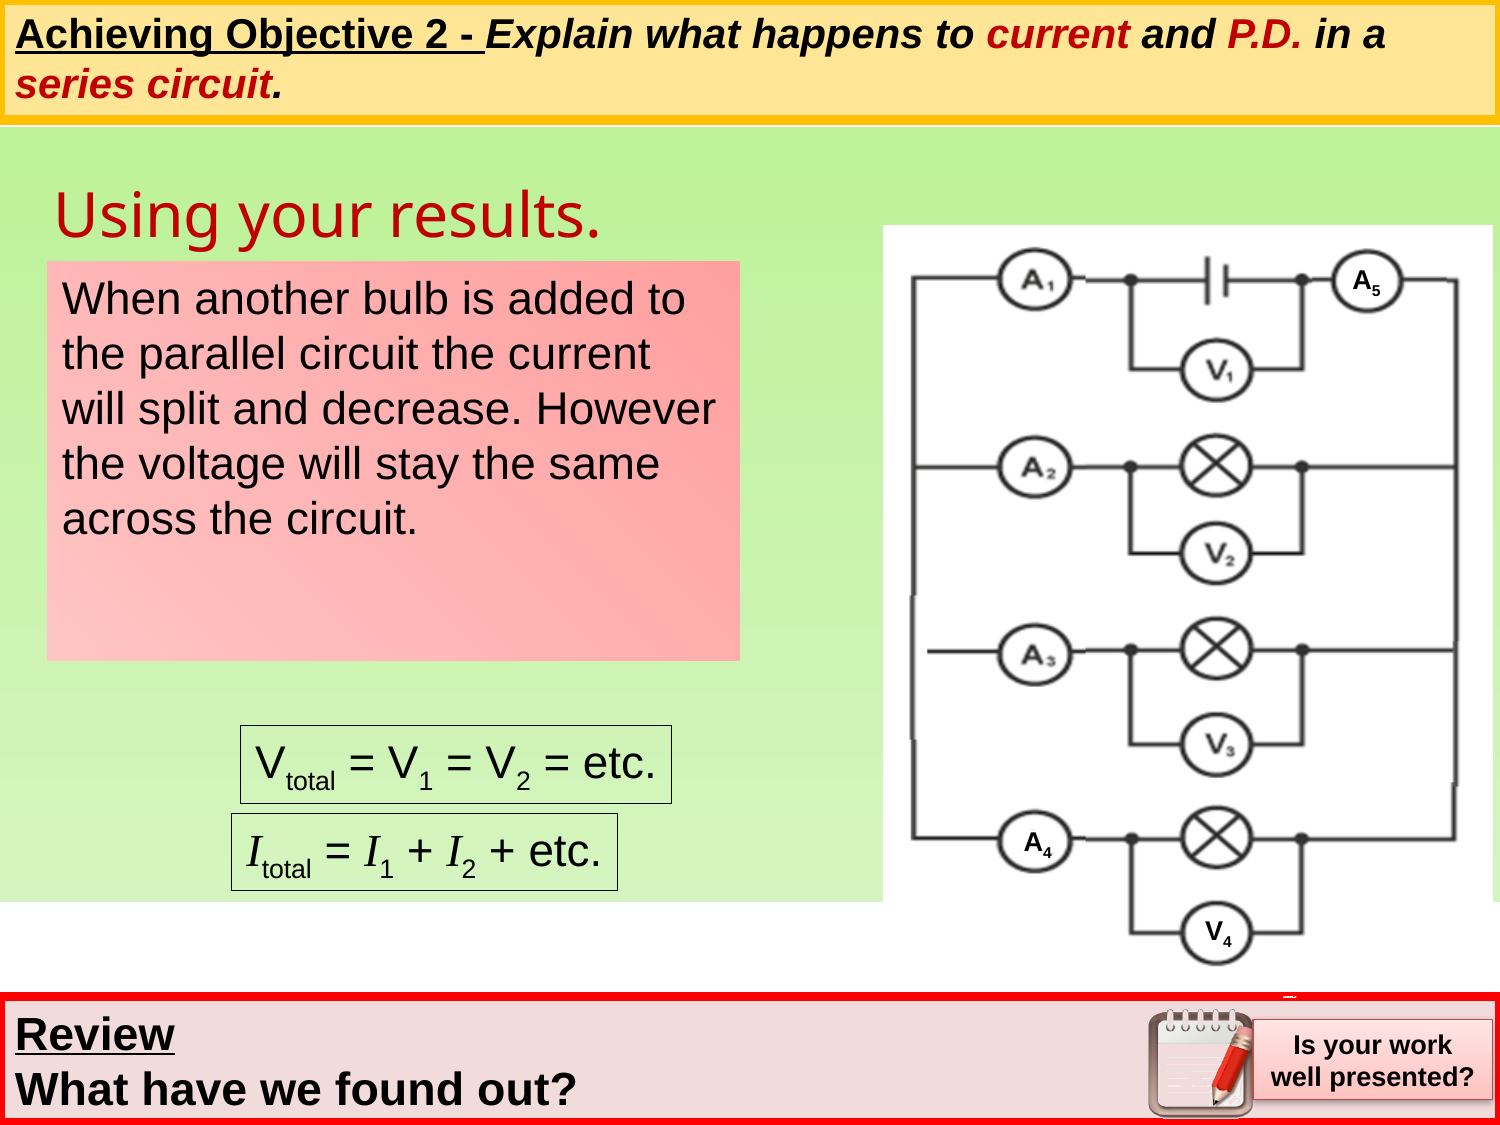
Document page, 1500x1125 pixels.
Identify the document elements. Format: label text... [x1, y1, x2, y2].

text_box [1104, 996, 1494, 1125]
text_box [882, 224, 1493, 984]
text_box Itotal = I1 + I2 + etc. [231, 813, 618, 891]
text_box Review What have we found out? [0, 996, 1102, 1123]
text_box Vtotal = V1 = V2 = etc. [240, 725, 672, 804]
title Using your results. [38, 167, 919, 258]
text_box [0, 127, 1500, 902]
text_box Achieving Objective 2 - Explain what happens to current and P.D. in a series circuit. [0, 0, 1500, 121]
text_box Review What have we found out? [1495, 996, 1500, 1123]
text_box When another bulb is added to the parallel circuit the current will split and decrease. However the voltage will stay the same across the circuit. [47, 261, 740, 661]
